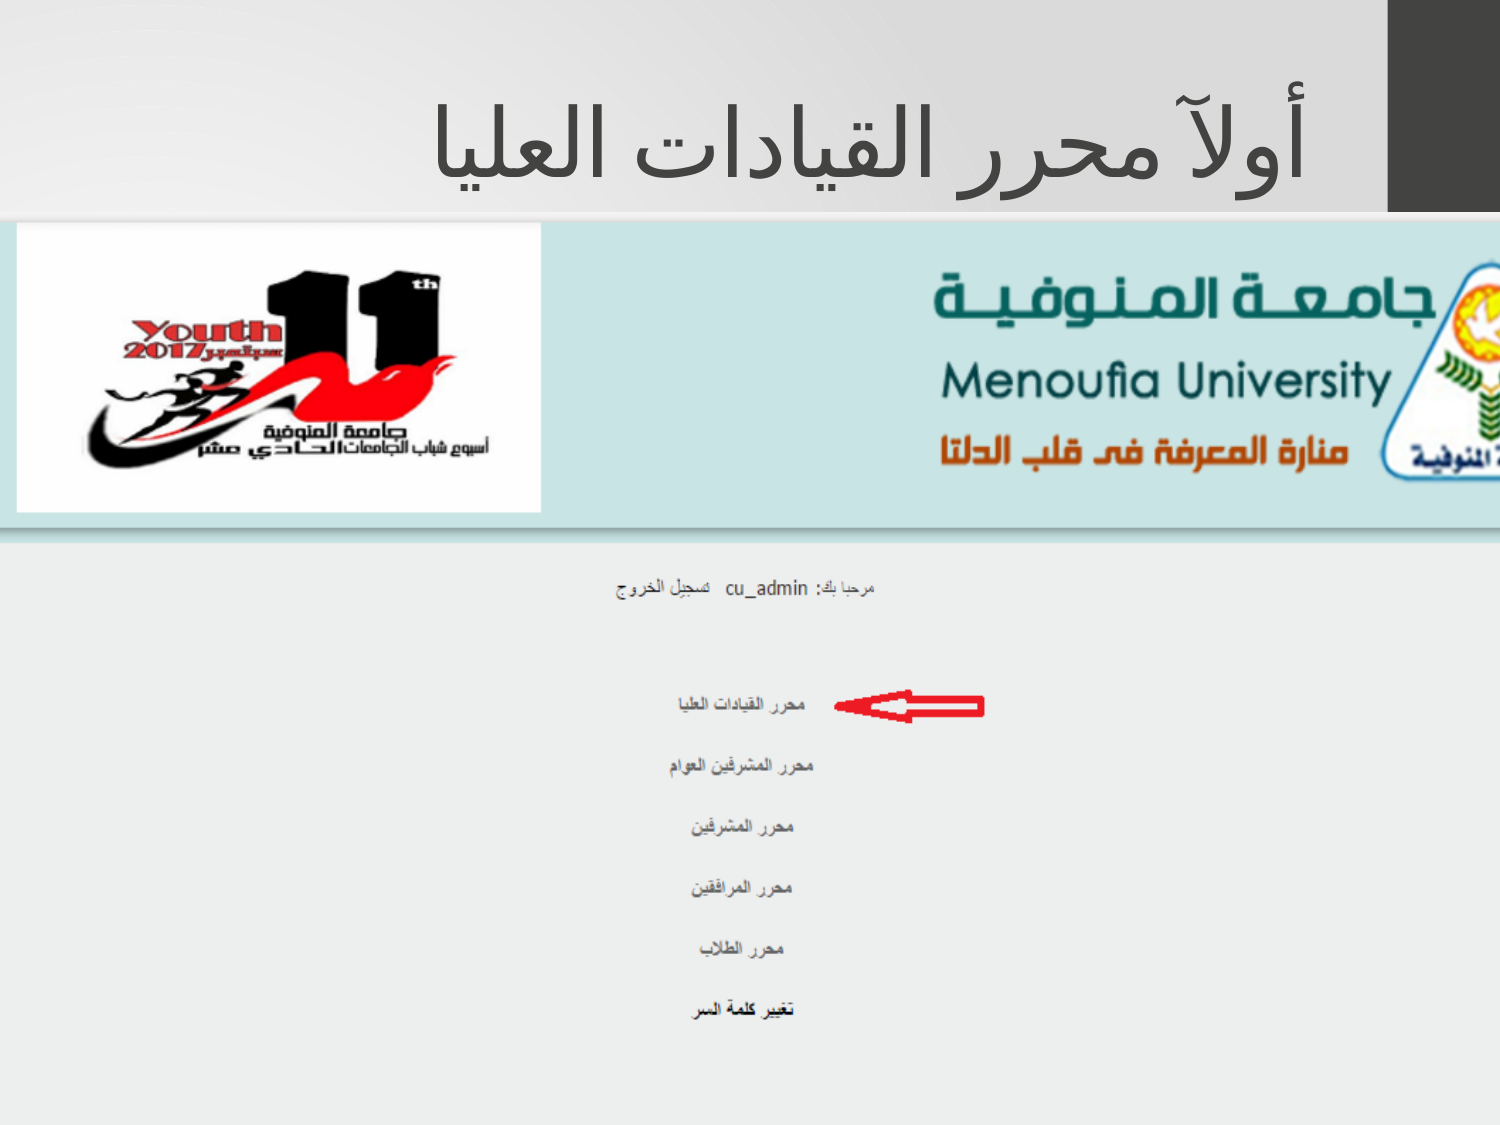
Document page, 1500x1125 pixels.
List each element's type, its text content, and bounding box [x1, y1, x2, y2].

title أولآ محرر القيادات العليا [75, 45, 1325, 210]
picture [0, 212, 1500, 1125]
